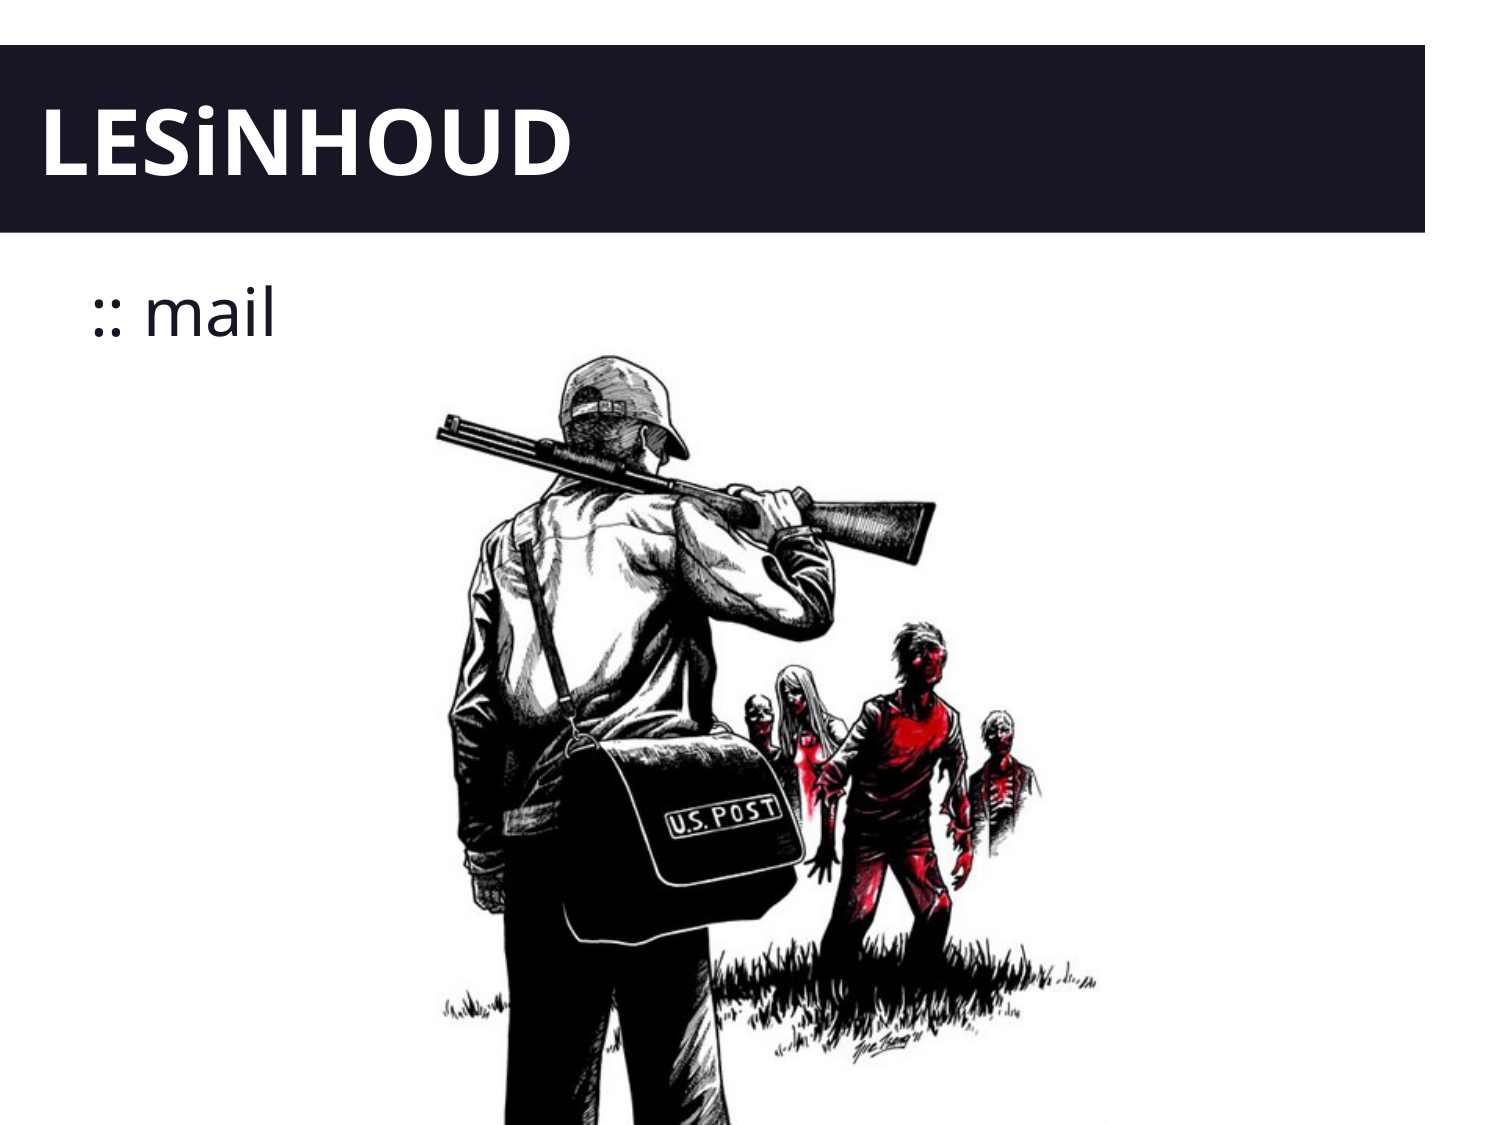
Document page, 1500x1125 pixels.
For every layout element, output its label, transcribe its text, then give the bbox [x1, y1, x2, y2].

list :: mail [75, 262, 1425, 1005]
title LESiNHOUD [0, 45, 1425, 233]
picture [324, 329, 1107, 1125]
